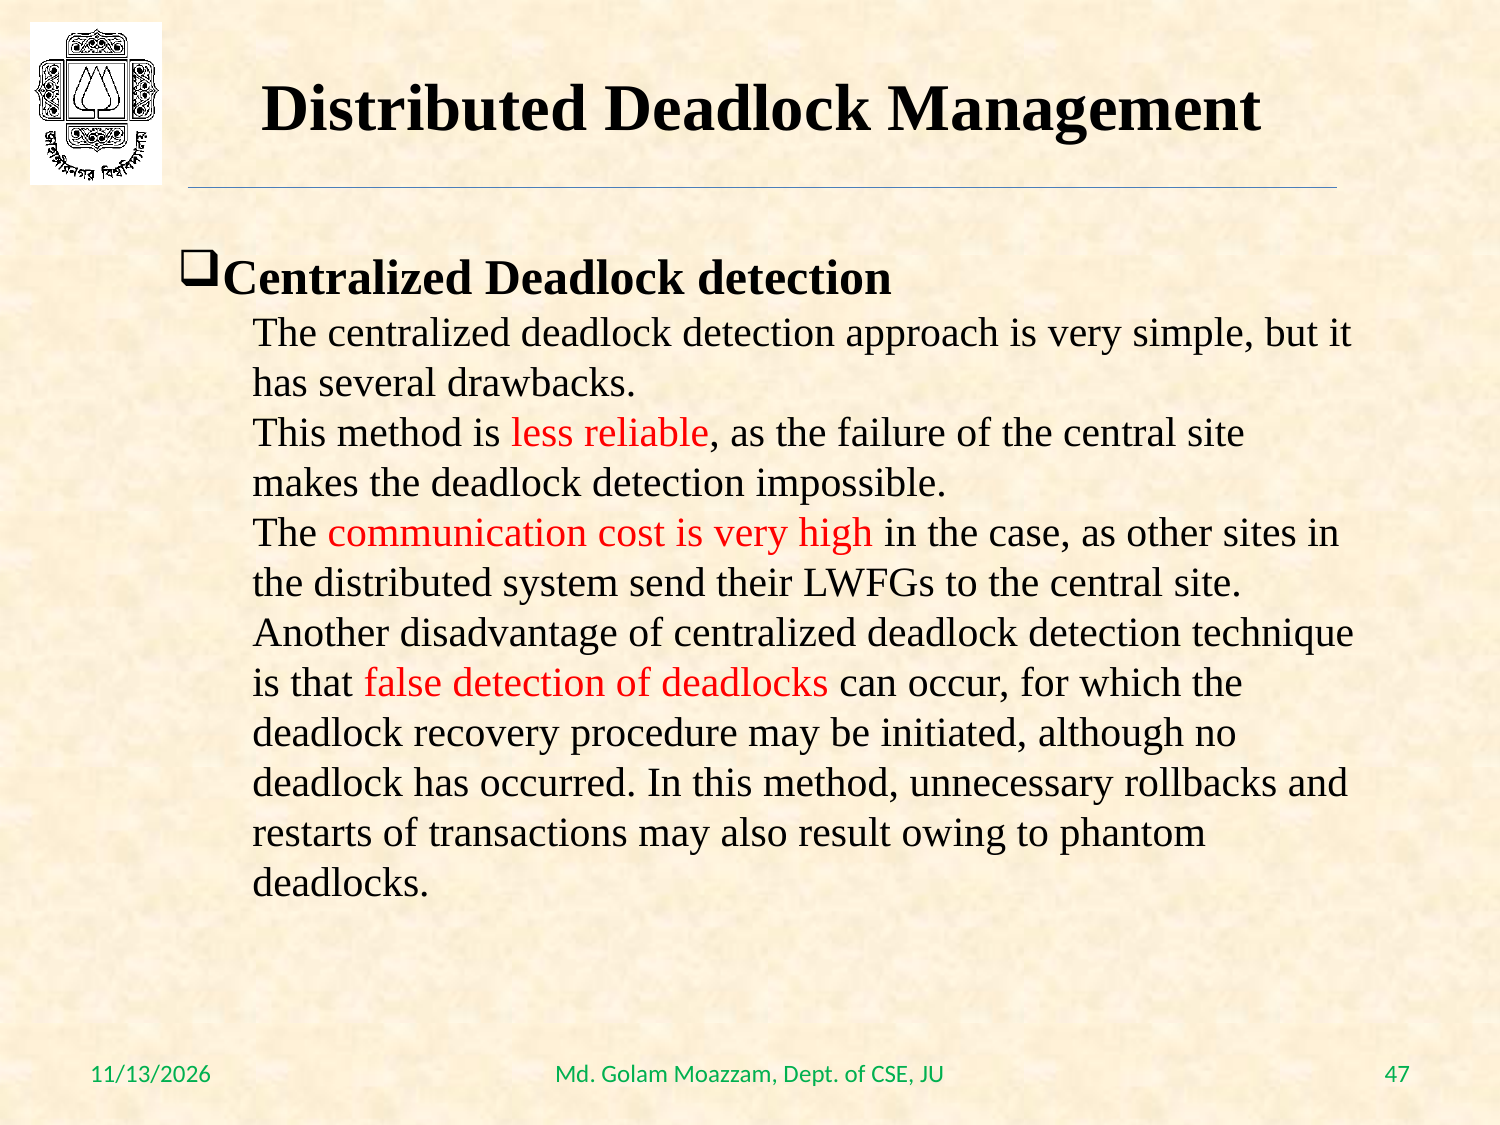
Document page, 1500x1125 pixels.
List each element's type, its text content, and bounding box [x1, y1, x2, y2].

text_box Distributed Deadlock Management [166, 56, 1363, 187]
list Centralized Deadlock detection The centralized deadlock detection approach is very simple, but it has several drawbacks. This method is less reliable, as the failure of the central site makes the deadlock detection impossible. The communication cost is very high in the case, as other sites in the distributed system send their LWFGs to the central site. Another disadvantage of centralized deadlock detection technique is that false detection of deadlocks can occur, for which the deadlock recovery procedure may be initiated, although no deadlock has occurred. In this method, unnecessary rollbacks and restarts of transactions may also result owing to phantom deadlocks. [162, 237, 1375, 1013]
footer Md. Golam Moazzam, Dept. of CSE, JU [512, 1042, 988, 1103]
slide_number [75, 1042, 425, 1103]
slide_number 47 [1074, 1042, 1425, 1103]
picture [0, 1, 1500, 1125]
